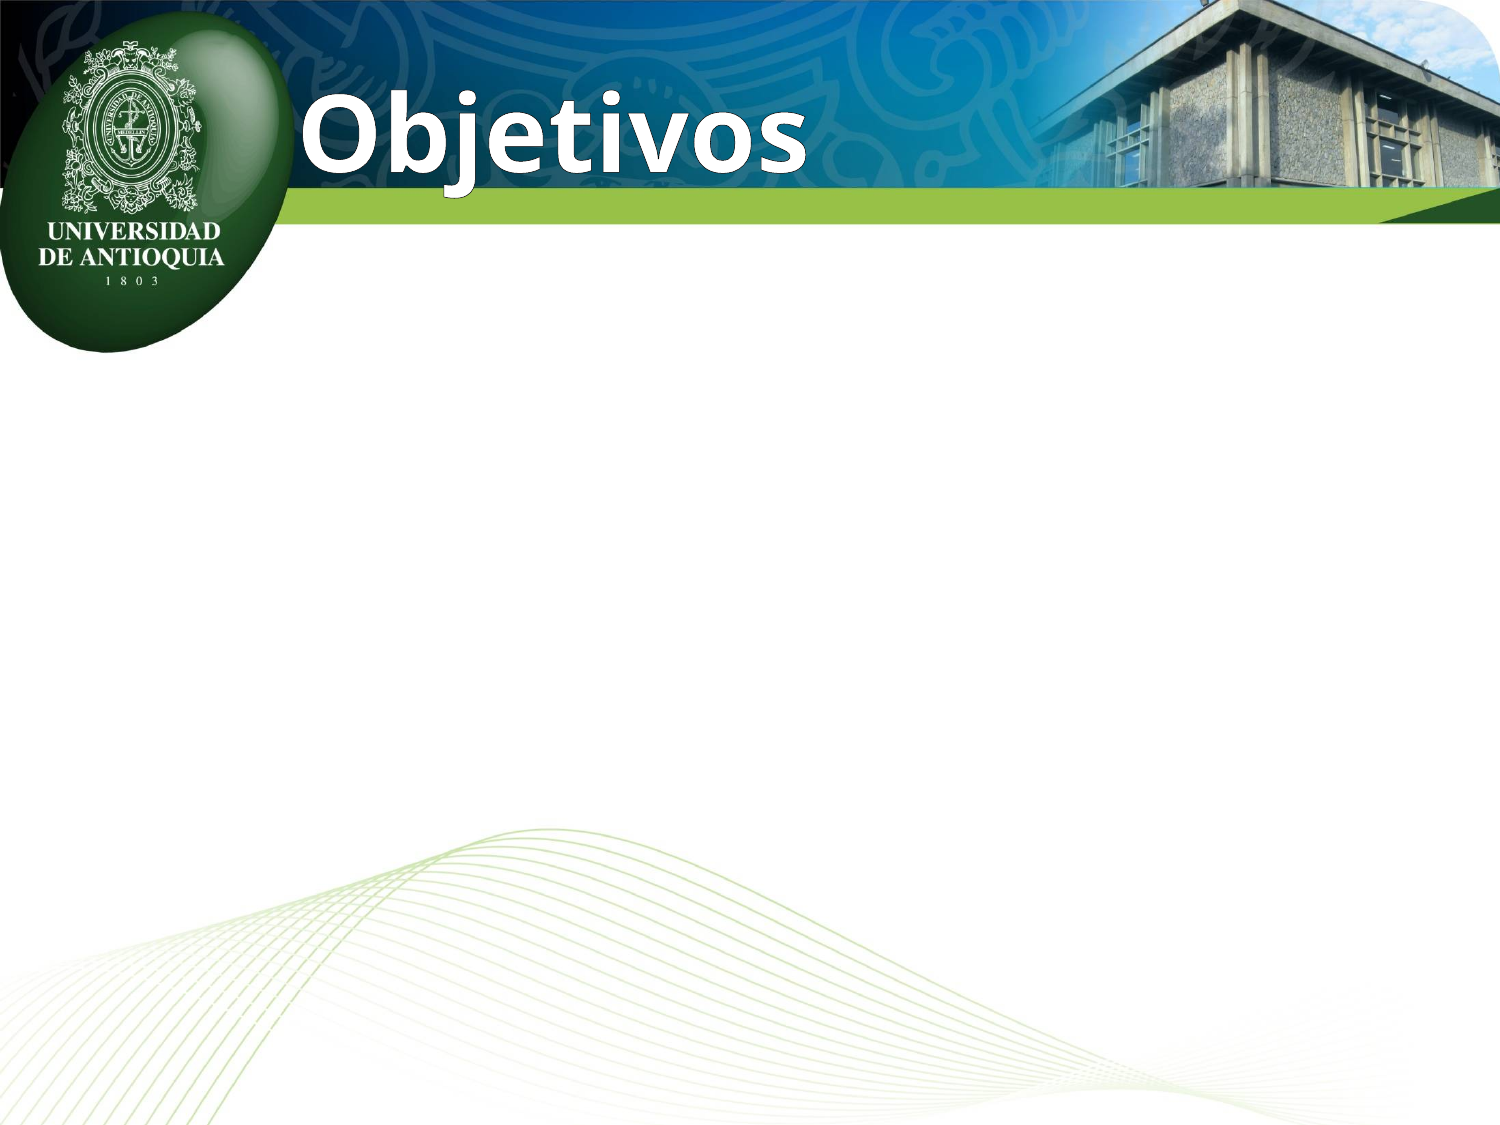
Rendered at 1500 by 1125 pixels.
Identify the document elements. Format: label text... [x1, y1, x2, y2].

picture [0, 0, 1500, 1125]
title Objetivos [280, 34, 1500, 223]
